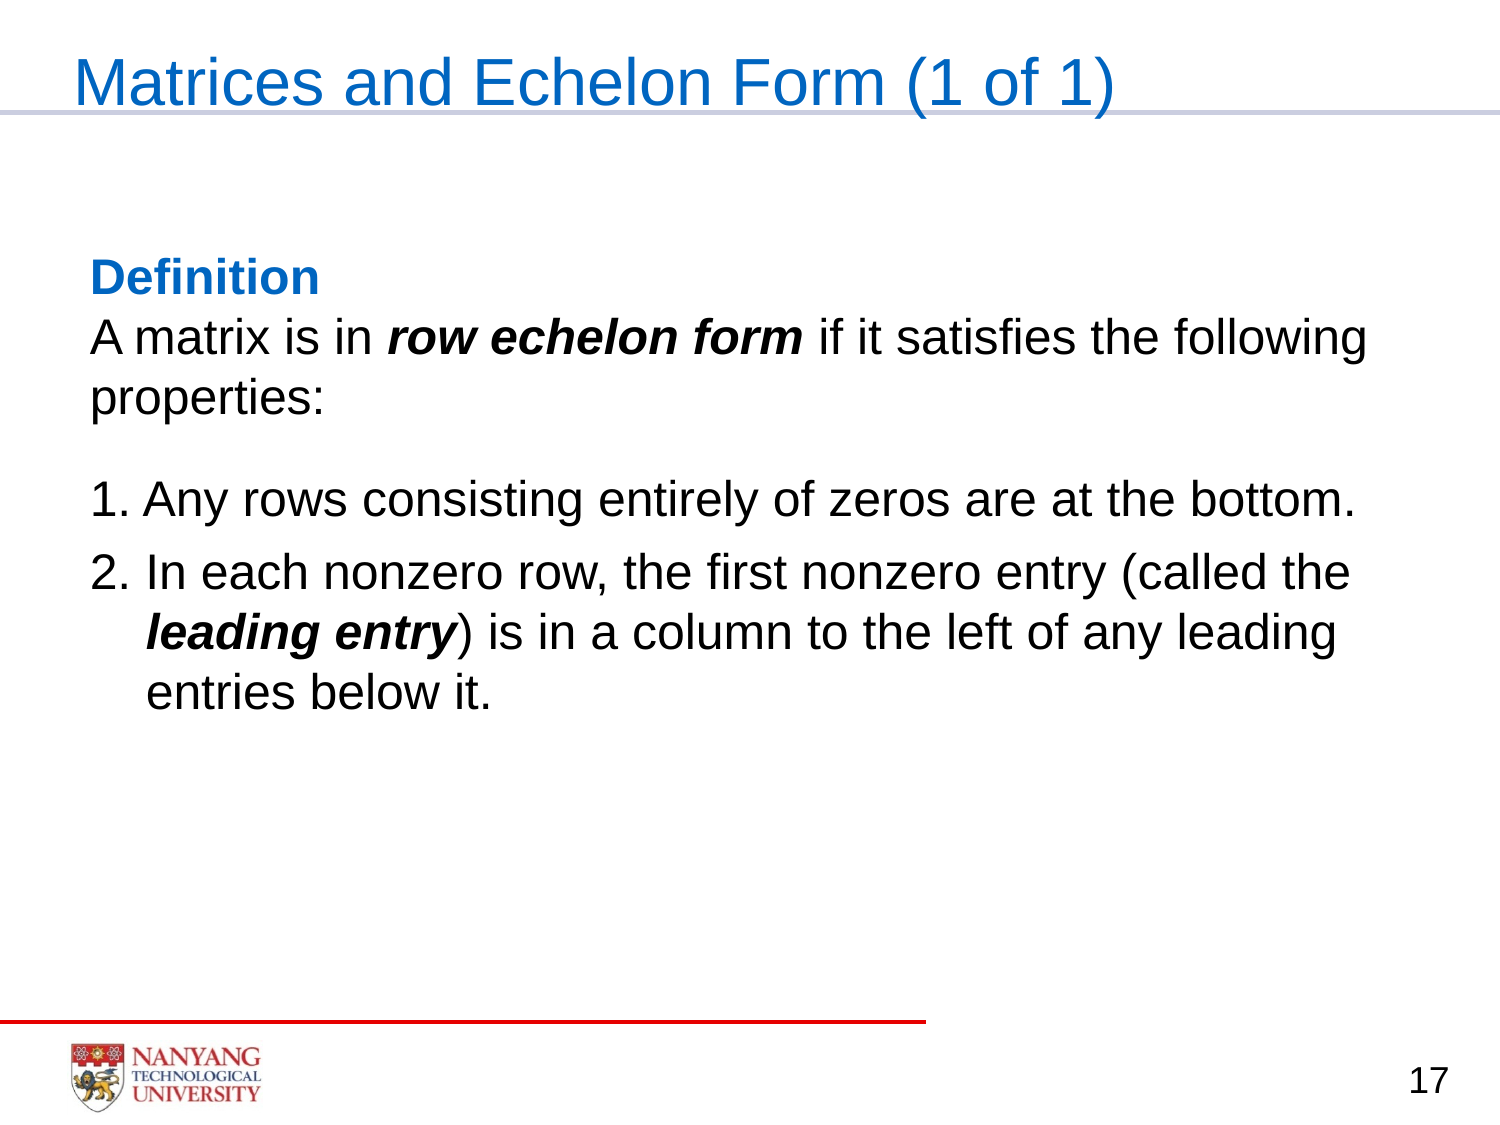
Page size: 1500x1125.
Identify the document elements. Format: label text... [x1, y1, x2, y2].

list Definition A matrix is in row echelon form if it satisfies the following properties: 1. Any rows consisting entirely of zeros are at the bottom. 2. In each nonzero row, the first nonzero entry (called the leading entry) is in a column to the left of any leading entries below it. [75, 236, 1443, 755]
title Matrices and Echelon Form (1 of 1) [58, 31, 1467, 219]
picture [67, 1040, 263, 1115]
